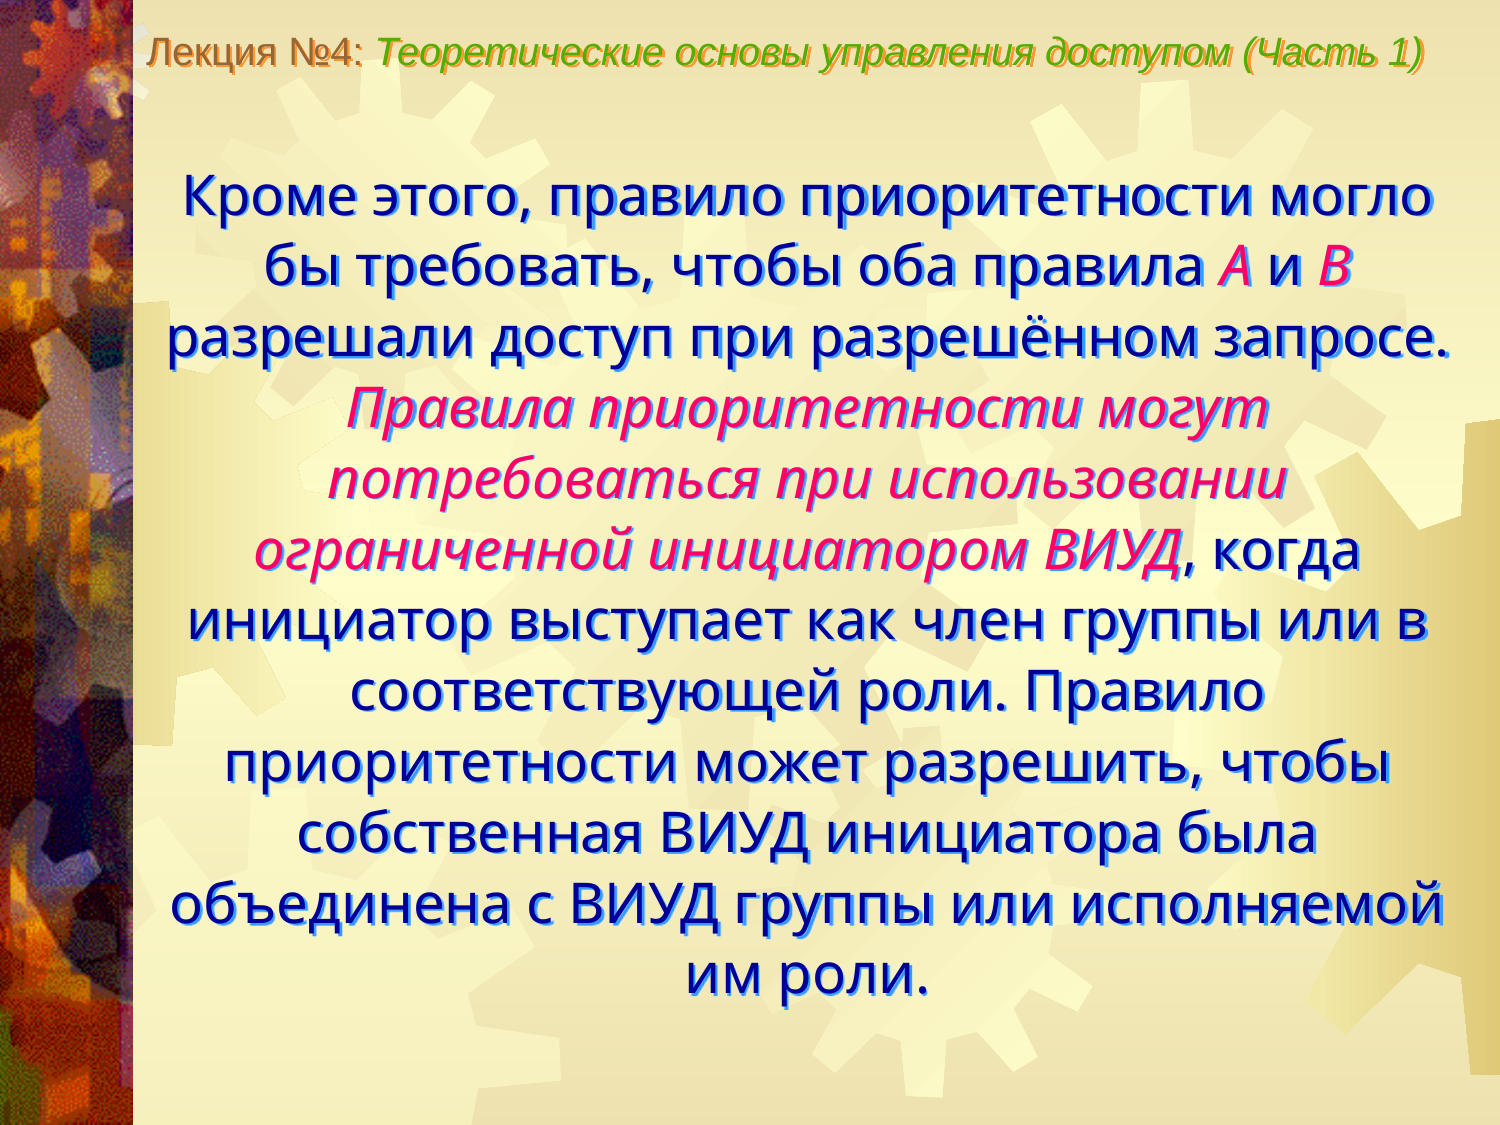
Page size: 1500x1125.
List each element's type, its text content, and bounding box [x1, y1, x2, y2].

text_box Кроме этого, правило приоритетности могло бы требовать, чтобы оба правила А и В разрешали доступ при разрешённом запросе. Правила приоритетности могут потребоваться при использовании ограниченной инициатором ВИУД, когда инициатор выступает как член группы или в соответствующей роли. Правило приоритетности может разрешить, чтобы собственная ВИУД инициатора была объединена с ВИУД группы или исполняемой им роли. [152, 155, 1464, 1006]
text_box Лекция №4: Теоретические основы управления доступом (Часть 1) [123, 31, 1500, 74]
picture [0, 0, 133, 1125]
